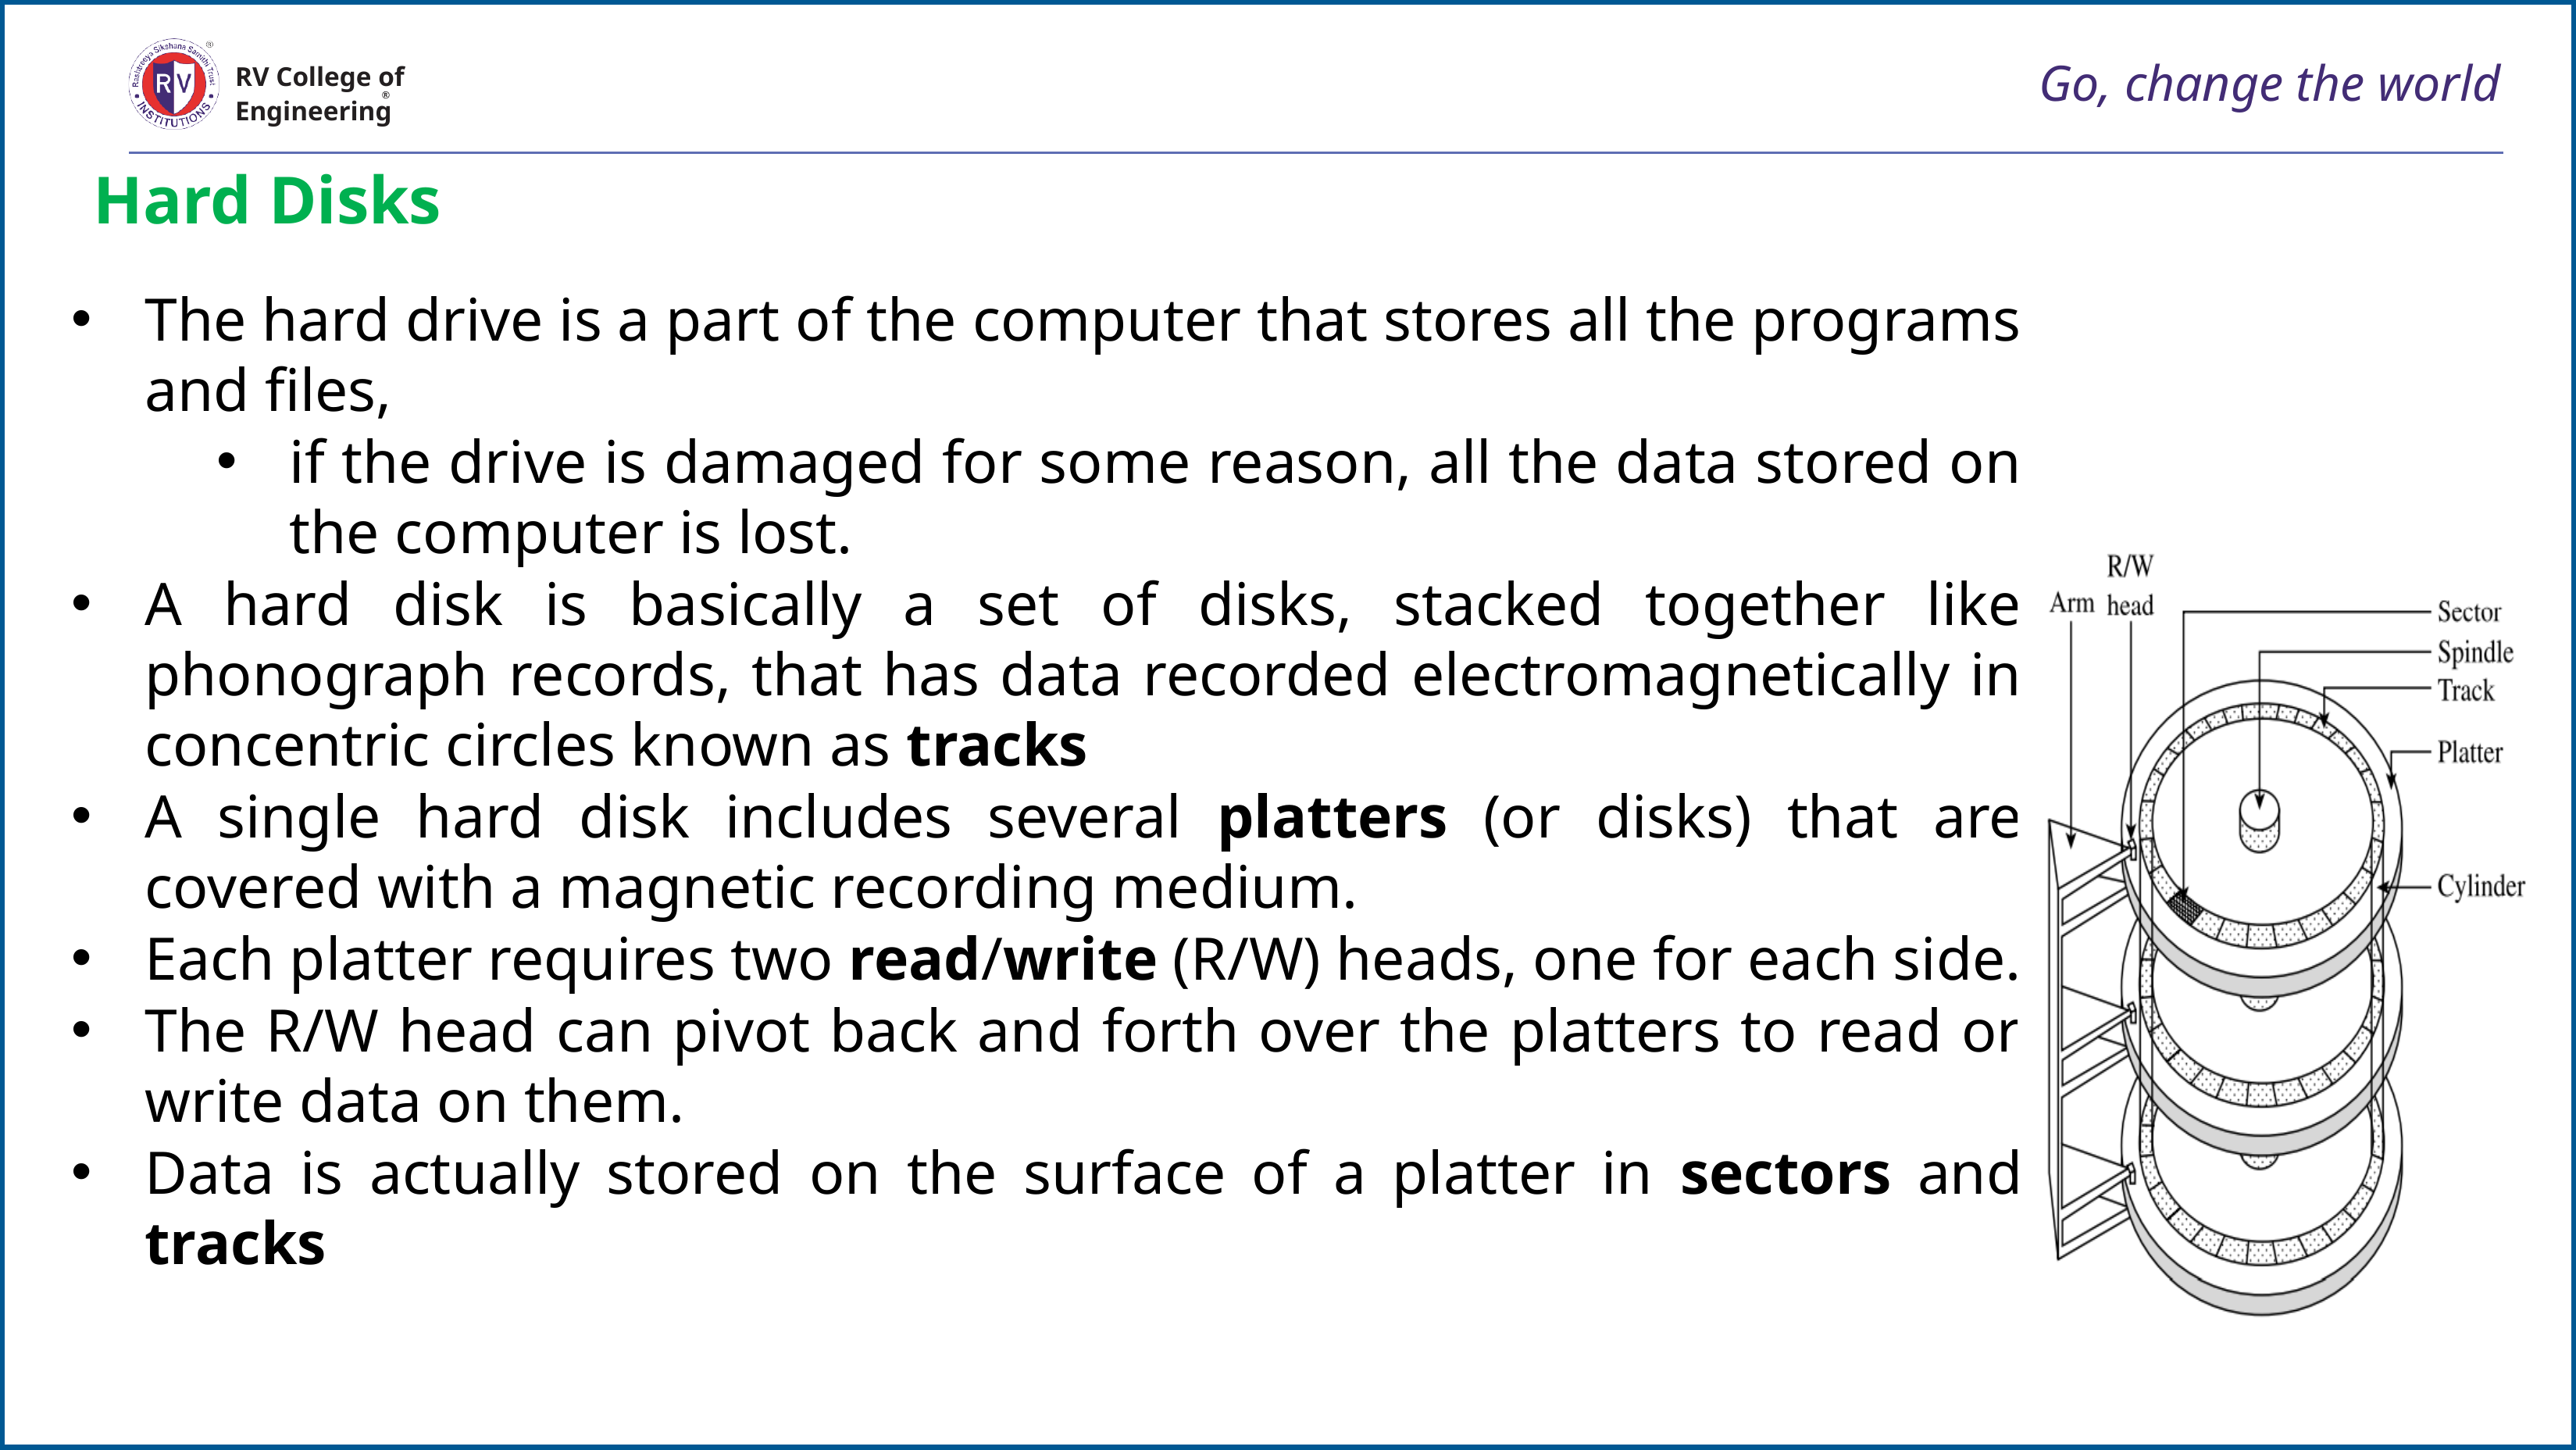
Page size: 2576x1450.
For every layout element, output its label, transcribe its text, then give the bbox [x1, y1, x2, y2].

text_box [128, 38, 219, 130]
text_box [0, 0, 2576, 1450]
picture [2018, 519, 2542, 1330]
text_box The hard drive is a part of the computer that stores all the programs and files, if the drive is damaged for some reason, all the data stored on the computer is lost. A hard disk is basically a set of disks, stacked together like phonograph records, that has data recorded electromagnetically in concentric circles known as tracks A single hard disk includes several platters (or disks) that are covered with a magnetic recording medium. Each platter requires two read/write (R/W) heads, one for each side. The R/W head can pivot back and forth over the platters to read or write data on them. Data is actually stored on the surface of a platter in sectors and tracks [70, 280, 2023, 1277]
title Go, change the world [2029, 52, 2502, 295]
text_box Hard Disks [70, 152, 542, 321]
text_box RV College of Engineering [233, 55, 409, 127]
